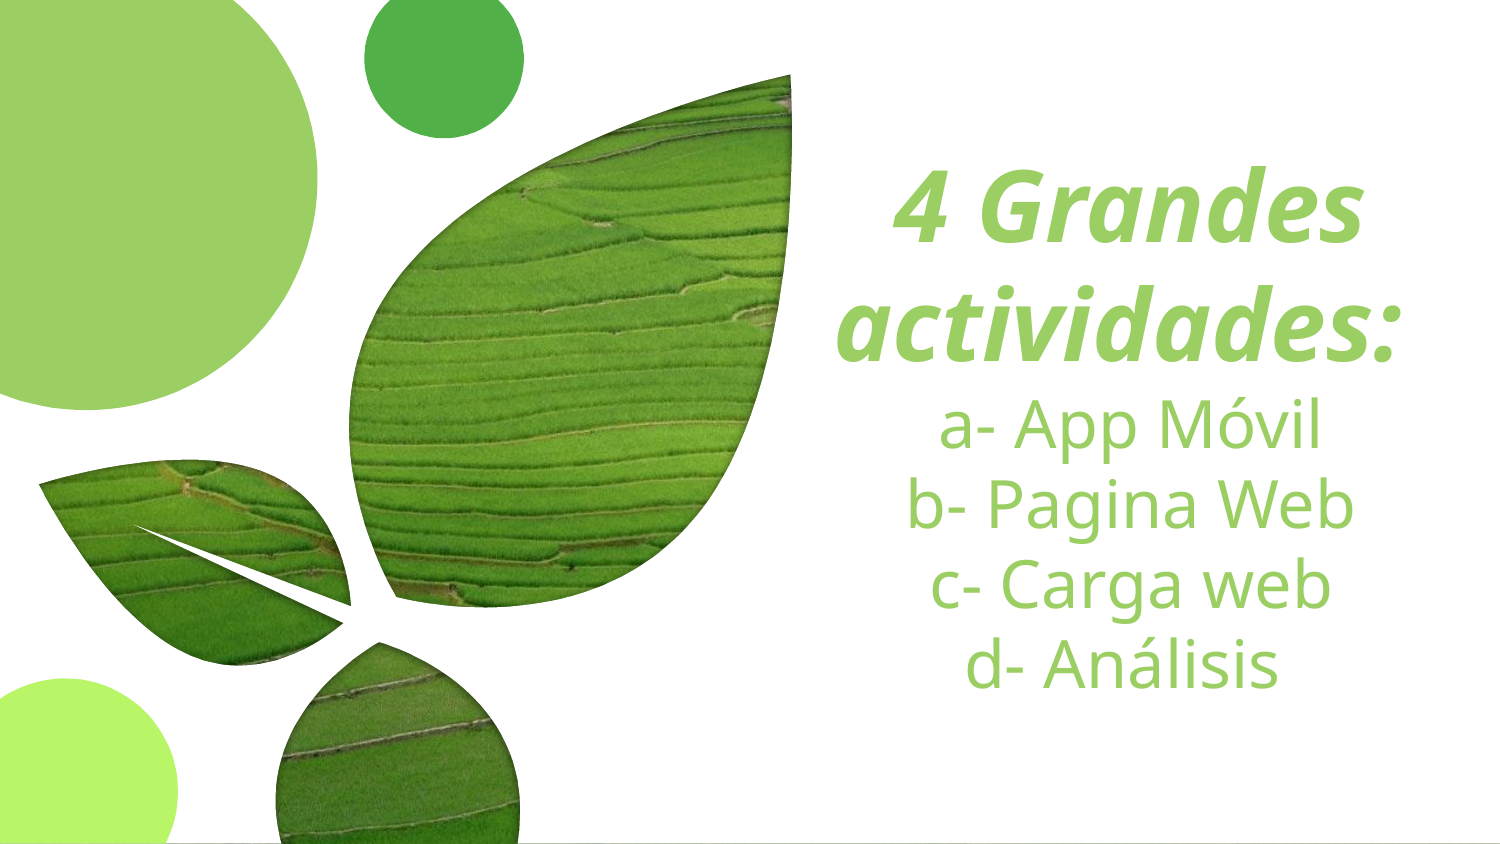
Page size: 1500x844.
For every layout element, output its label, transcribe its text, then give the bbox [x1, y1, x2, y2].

picture [349, 75, 792, 607]
title 4 Grandes actividades: a- App Móvil b- Pagina Web c- Carga web d- Análisis [806, 326, 1456, 517]
picture [276, 643, 520, 844]
picture [40, 460, 350, 665]
